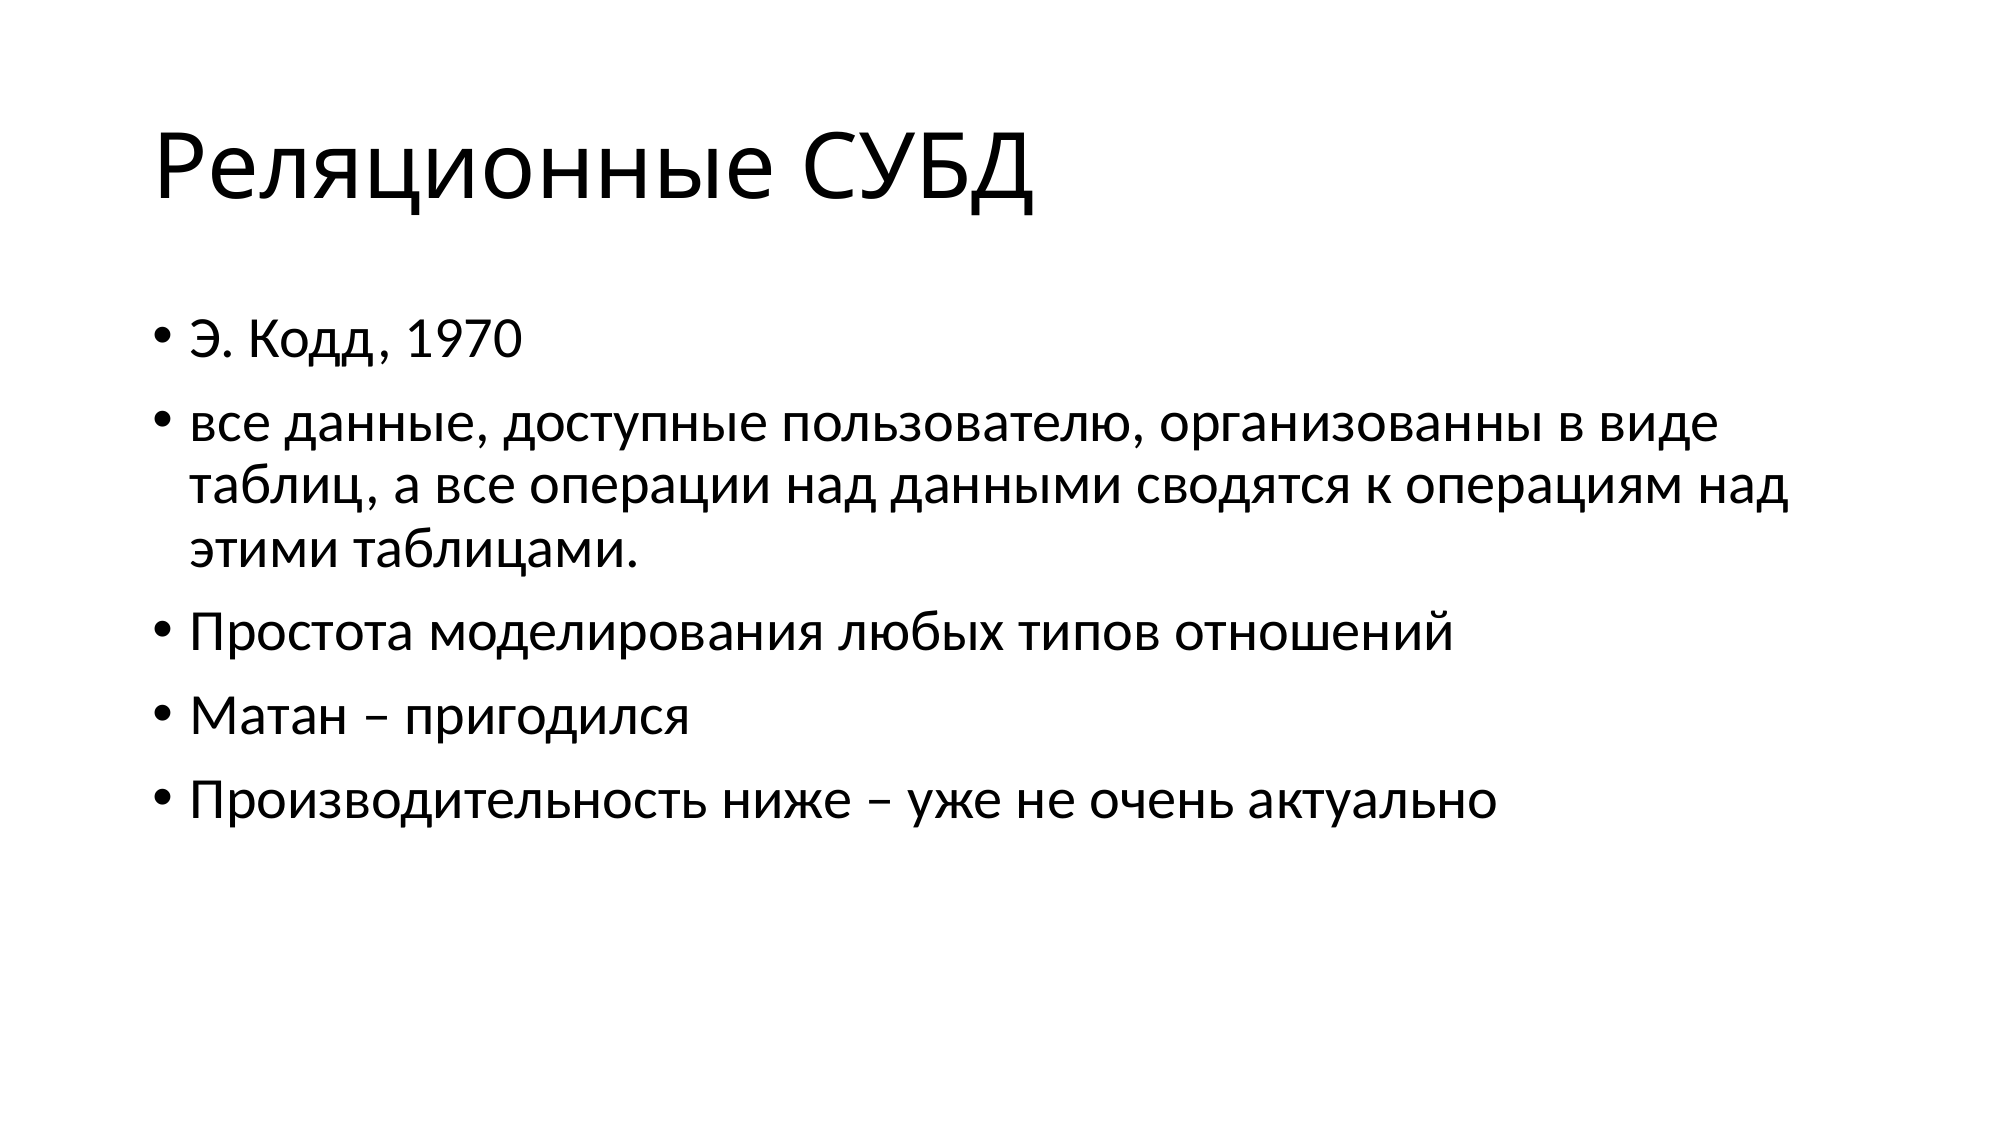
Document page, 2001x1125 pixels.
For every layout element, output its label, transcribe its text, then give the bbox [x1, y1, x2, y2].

title Реляционные СУБД [137, 59, 1863, 278]
list Э. Кодд, 1970 все данные, доступные пользователю, организованны в виде таблиц, а все операции над данными сводятся к операциям над этими таблицами. Простота моделирования любых типов отношений Матан – пригодился Производительность ниже – уже не очень актуально [137, 299, 1863, 1014]
